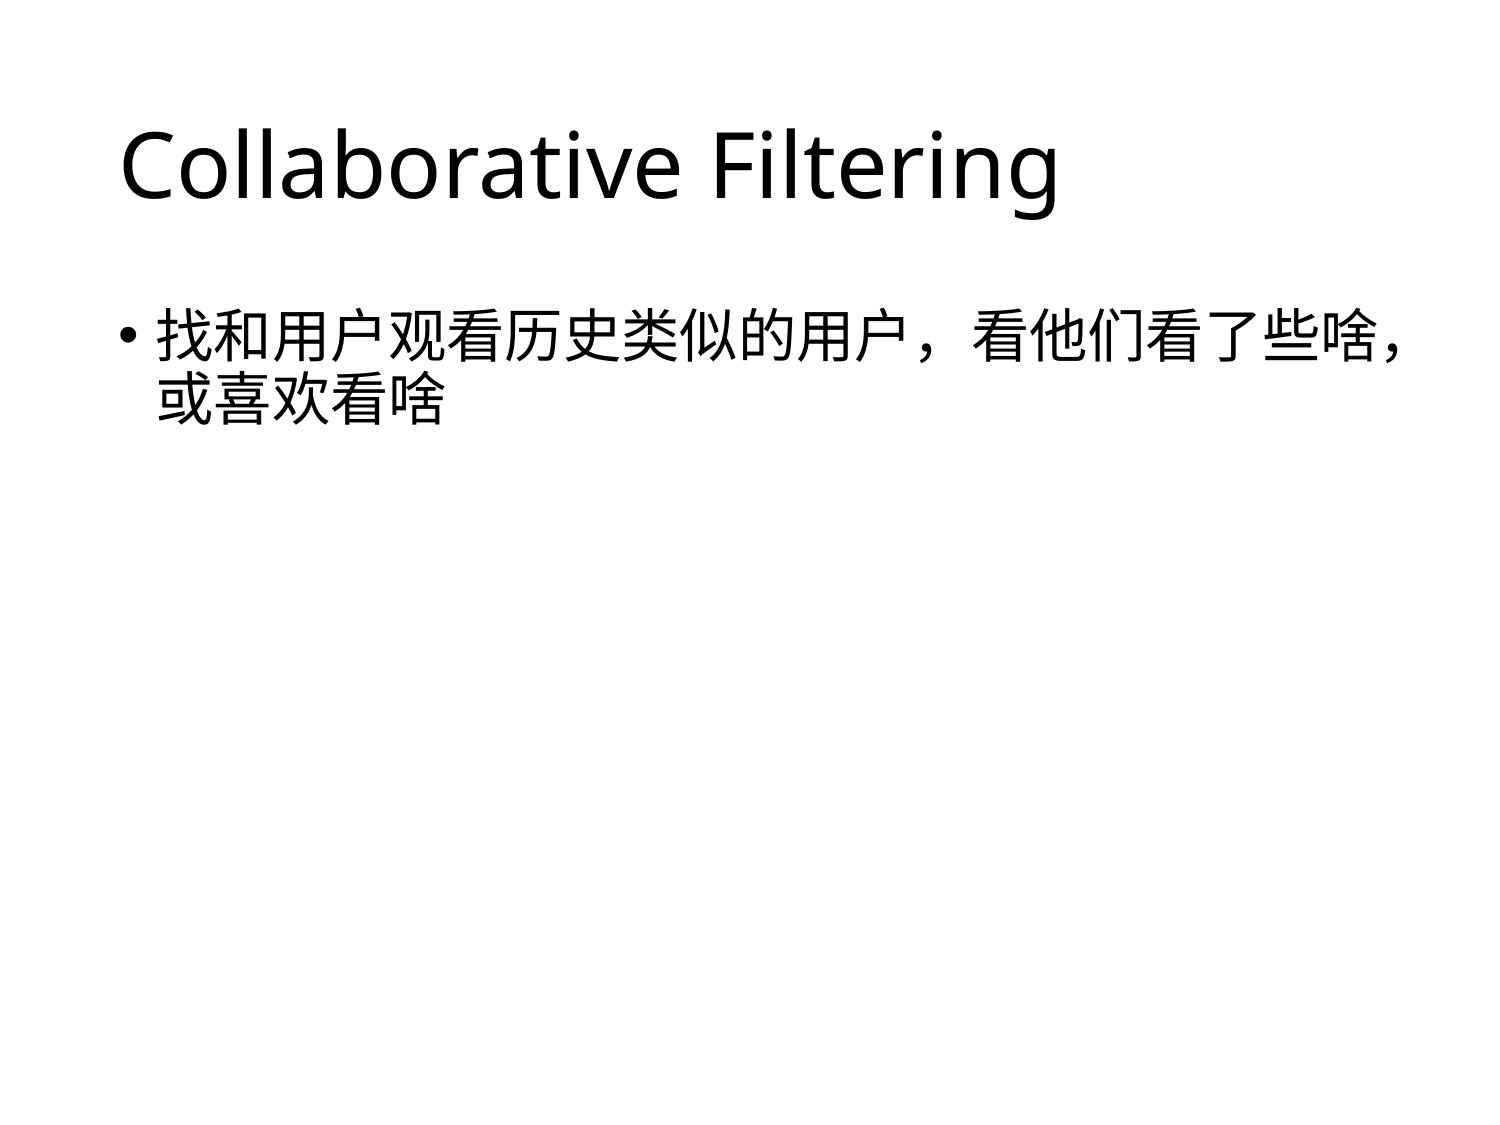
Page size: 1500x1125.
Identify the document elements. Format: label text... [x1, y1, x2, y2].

list 找和用户观看历史类似的用户，看他们看了些啥，或喜欢看啥 [103, 299, 1397, 1014]
title Collaborative Filtering [103, 59, 1397, 278]
